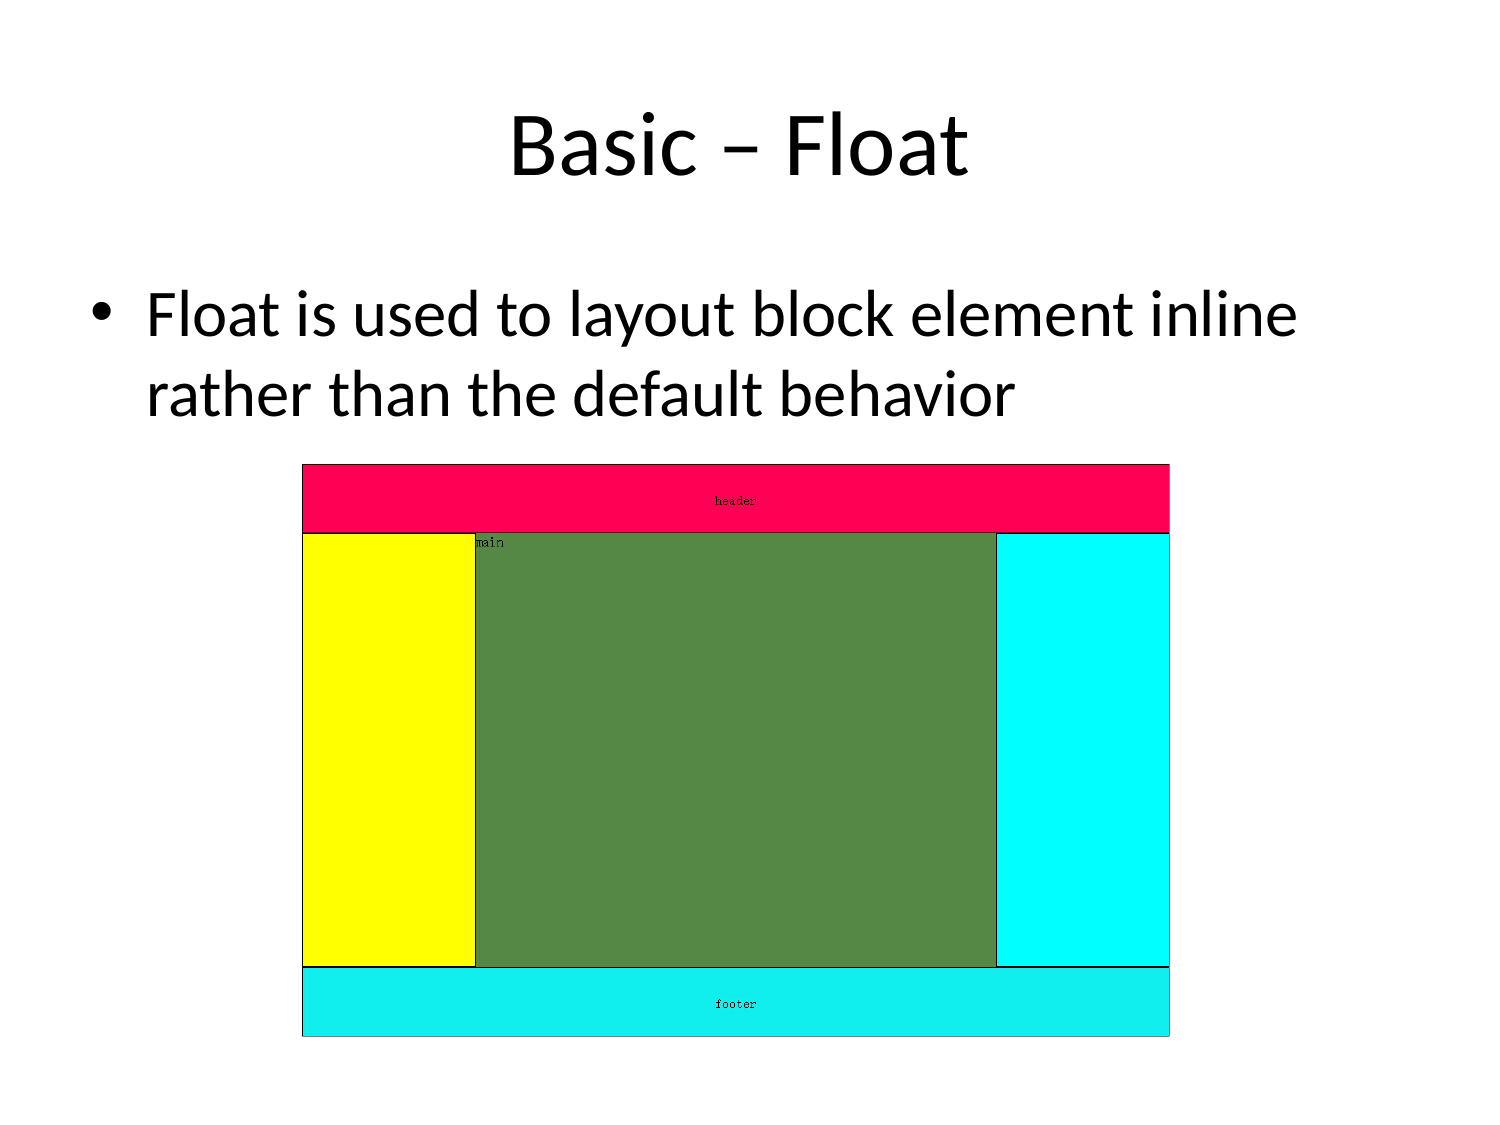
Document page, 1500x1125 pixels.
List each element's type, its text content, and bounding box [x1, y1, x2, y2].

list Float is used to layout block element inline rather than the default behavior [75, 262, 1425, 1005]
title Basic – Float [75, 45, 1425, 233]
picture [300, 461, 1170, 1038]
